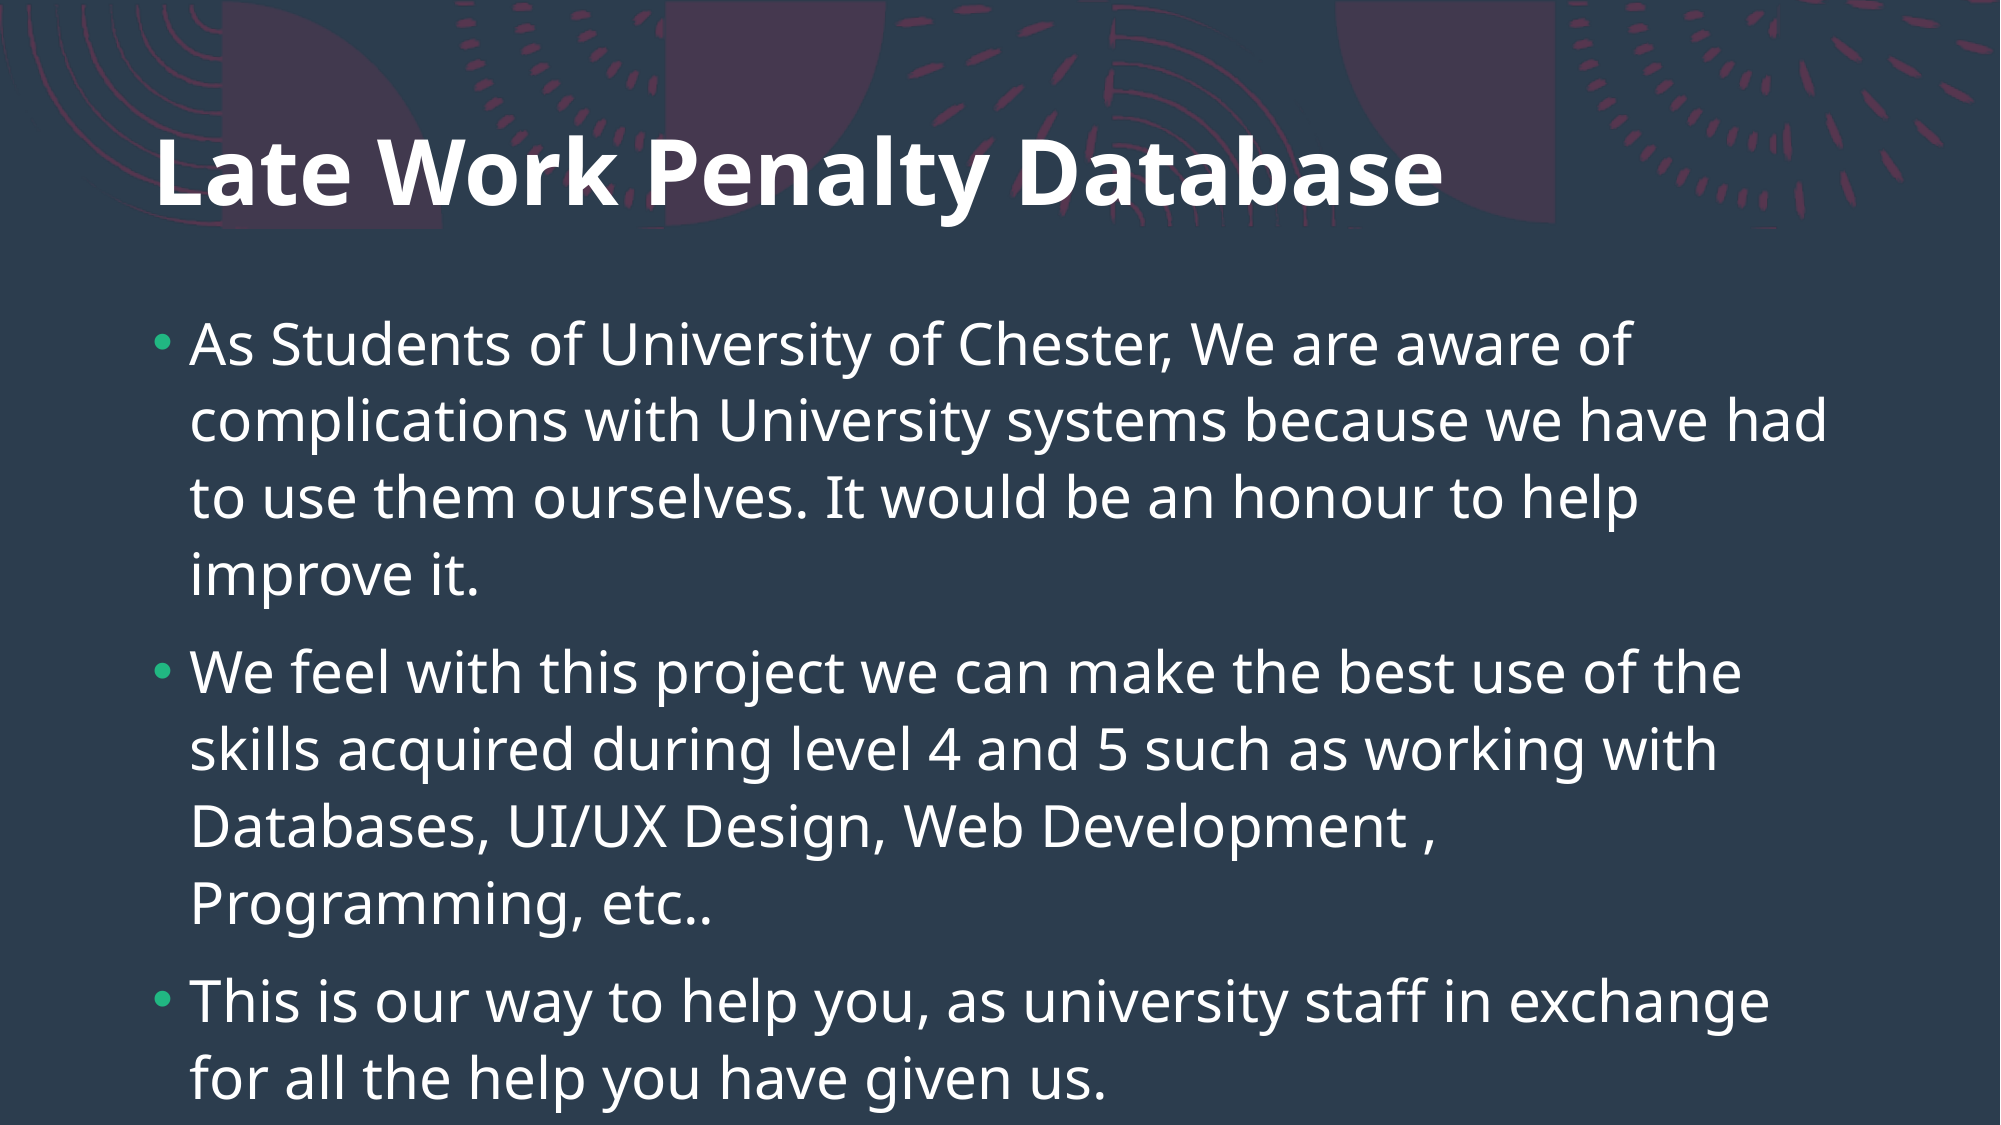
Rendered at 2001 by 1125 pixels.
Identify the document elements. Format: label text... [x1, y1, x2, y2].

title Late Work Penalty Database [137, 60, 1863, 278]
list As Students of University of Chester, We are aware of complications with University systems because we have had to use them ourselves. It would be an honour to help improve it. We feel with this project we can make the best use of the skills acquired during level 4 and 5 such as working with Databases, UI/UX Design, Web Development , Programming, etc.. This is our way to help you, as university staff in exchange for all the help you have given us. [137, 292, 1863, 996]
